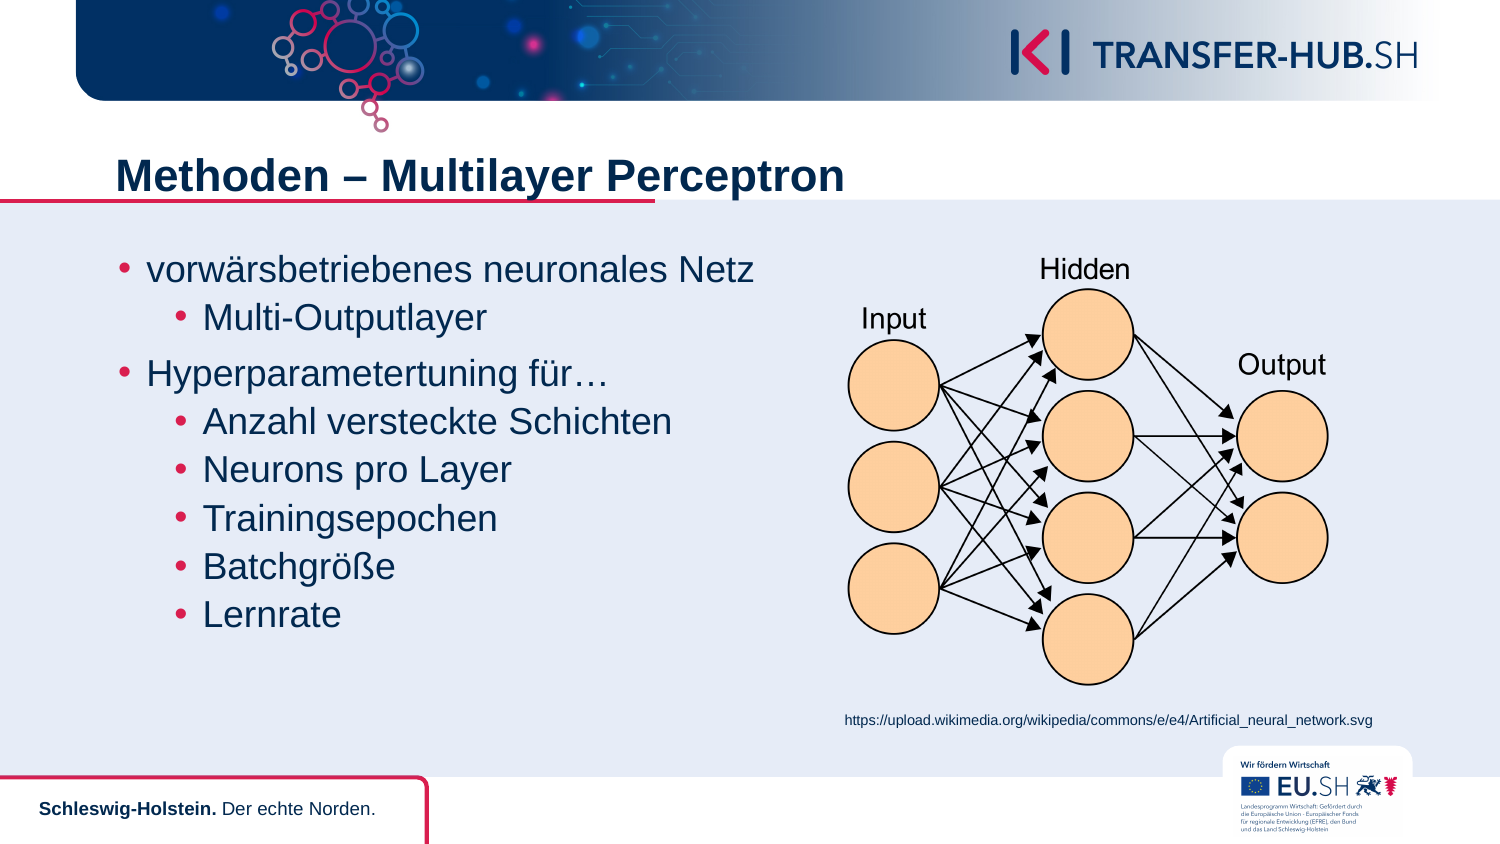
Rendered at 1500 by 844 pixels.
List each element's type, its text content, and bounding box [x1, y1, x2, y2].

picture [1233, 756, 1403, 837]
title Methoden – Multilayer Perceptron [100, 144, 1395, 210]
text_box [829, 242, 1397, 737]
footer Schleswig-Holstein. Der echte Norden. [23, 795, 396, 844]
list vorwärsbetriebenes neuronales Netz Multi-Outputlayer Hyperparametertuning für… Anzahl versteckte Schichten Neurons pro Layer Trainingsepochen Batchgröße Lernrate [103, 242, 1397, 760]
picture [75, 0, 1500, 142]
